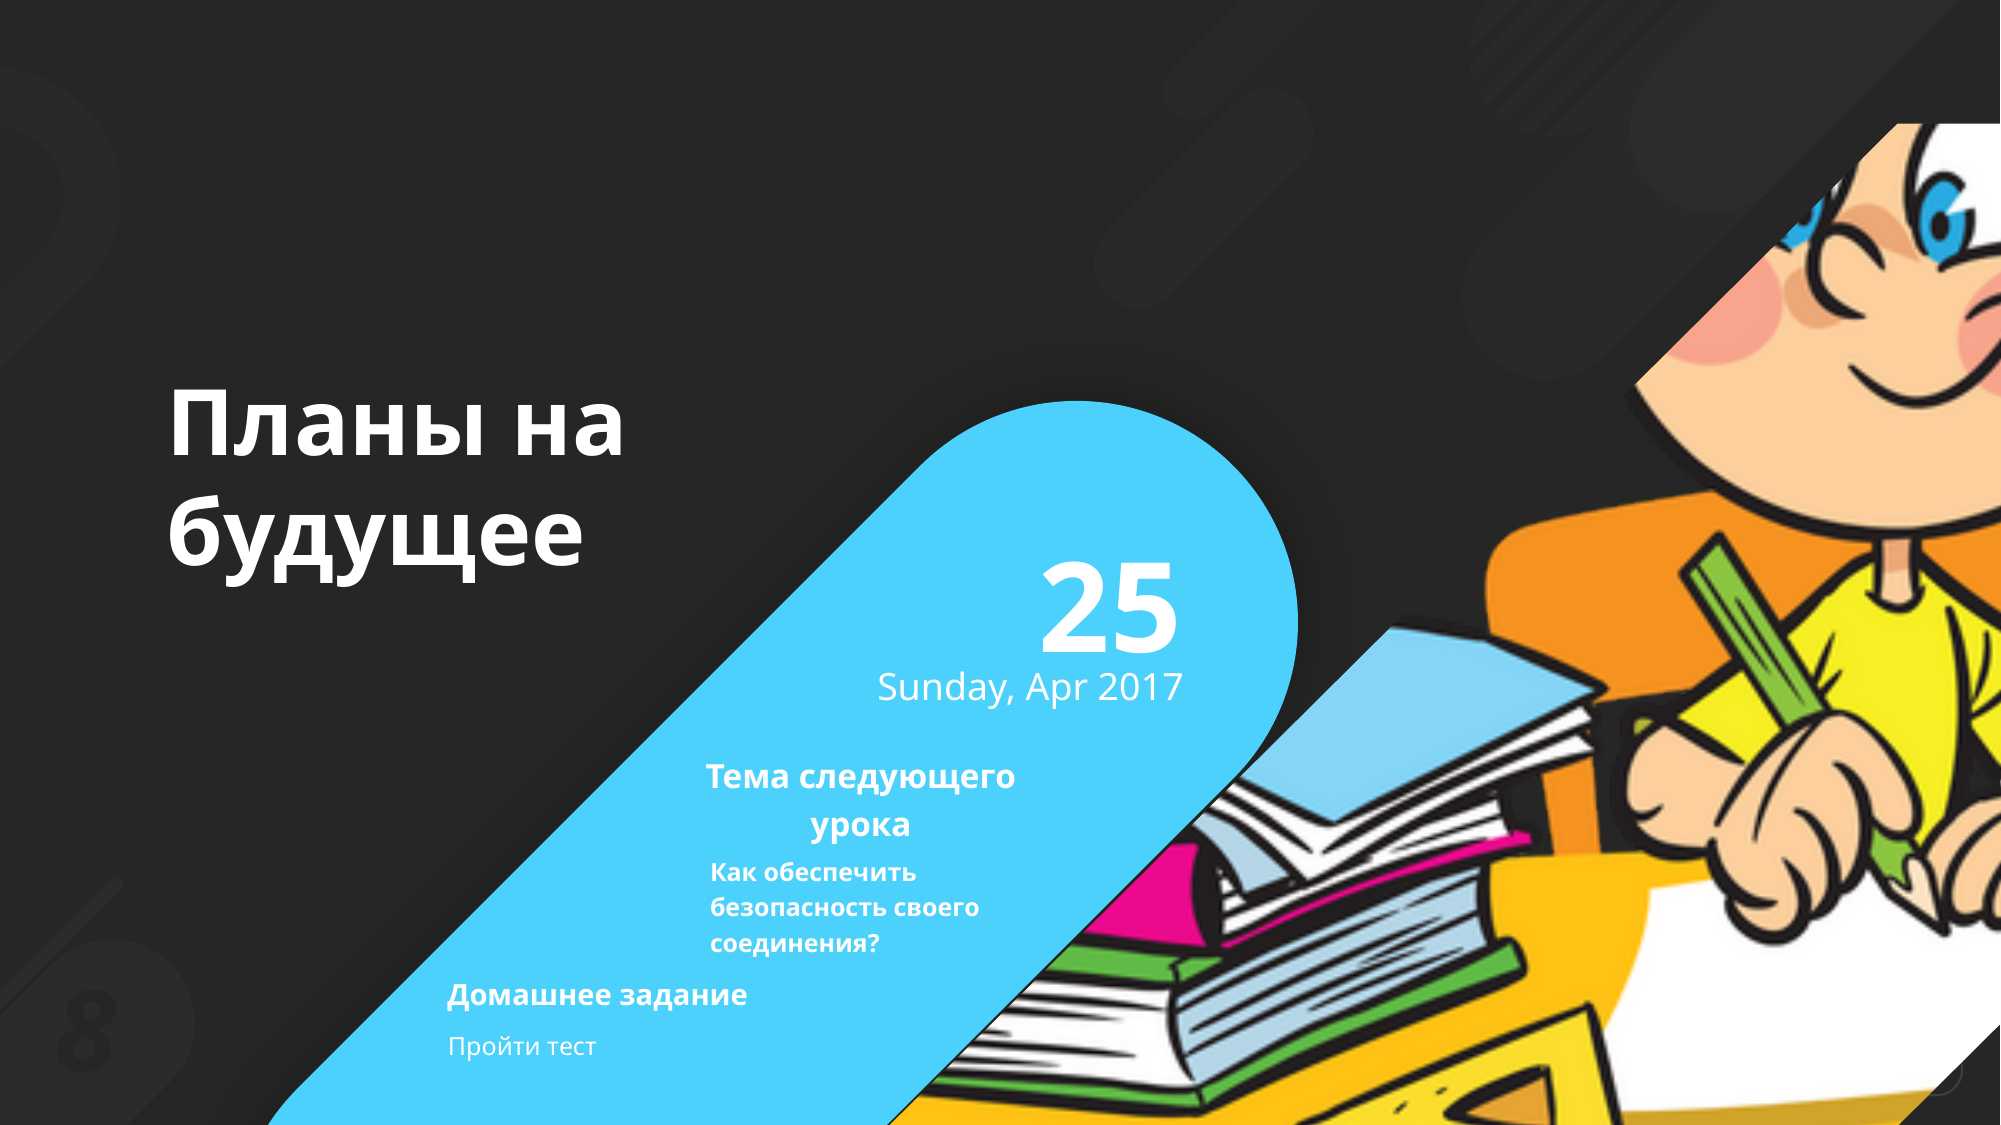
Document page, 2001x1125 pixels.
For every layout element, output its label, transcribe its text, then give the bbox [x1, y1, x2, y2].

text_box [432, 961, 765, 1065]
picture [765, 123, 2001, 1125]
list Планы на будущее [151, 356, 765, 615]
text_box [679, 739, 765, 961]
text_box [266, 619, 765, 1125]
